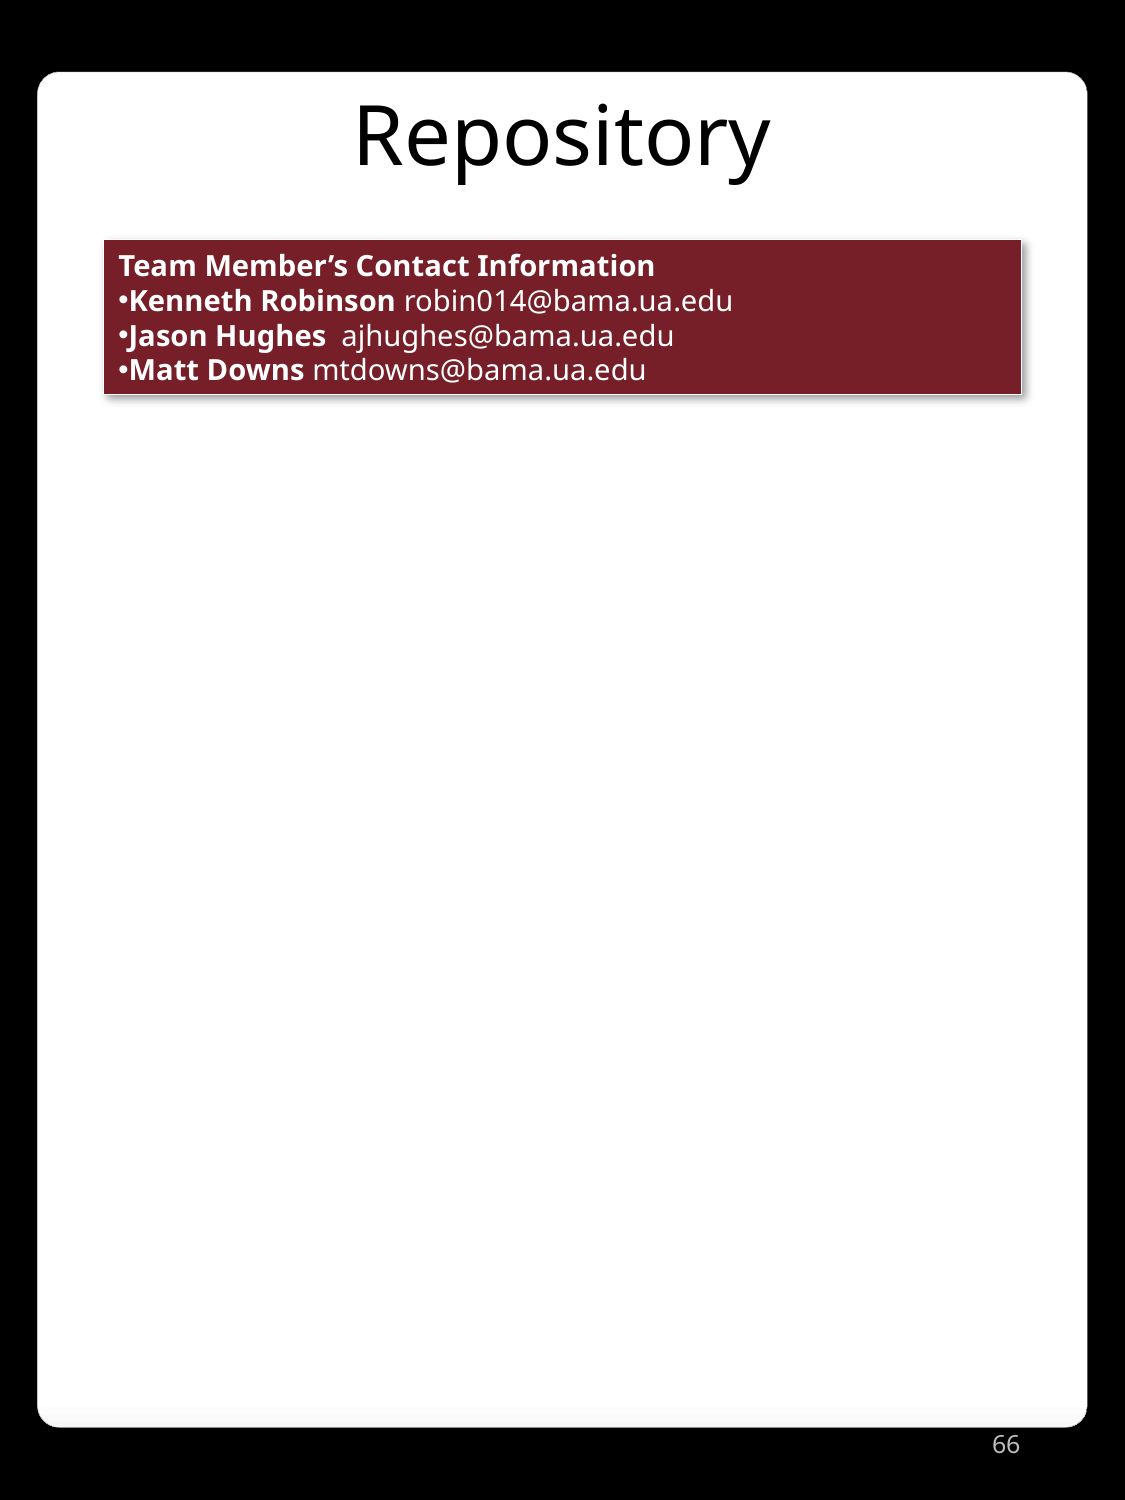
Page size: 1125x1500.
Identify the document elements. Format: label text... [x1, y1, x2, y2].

text_box Team Member’s Contact Information Kenneth Robinson robin014@bama.ua.edu Jason Hughes ajhughes@bama.ua.edu Matt Downs mtdowns@bama.ua.edu [103, 239, 1022, 395]
slide_number 66 [935, 1420, 1078, 1500]
text_box Repository [37, 75, 1088, 190]
